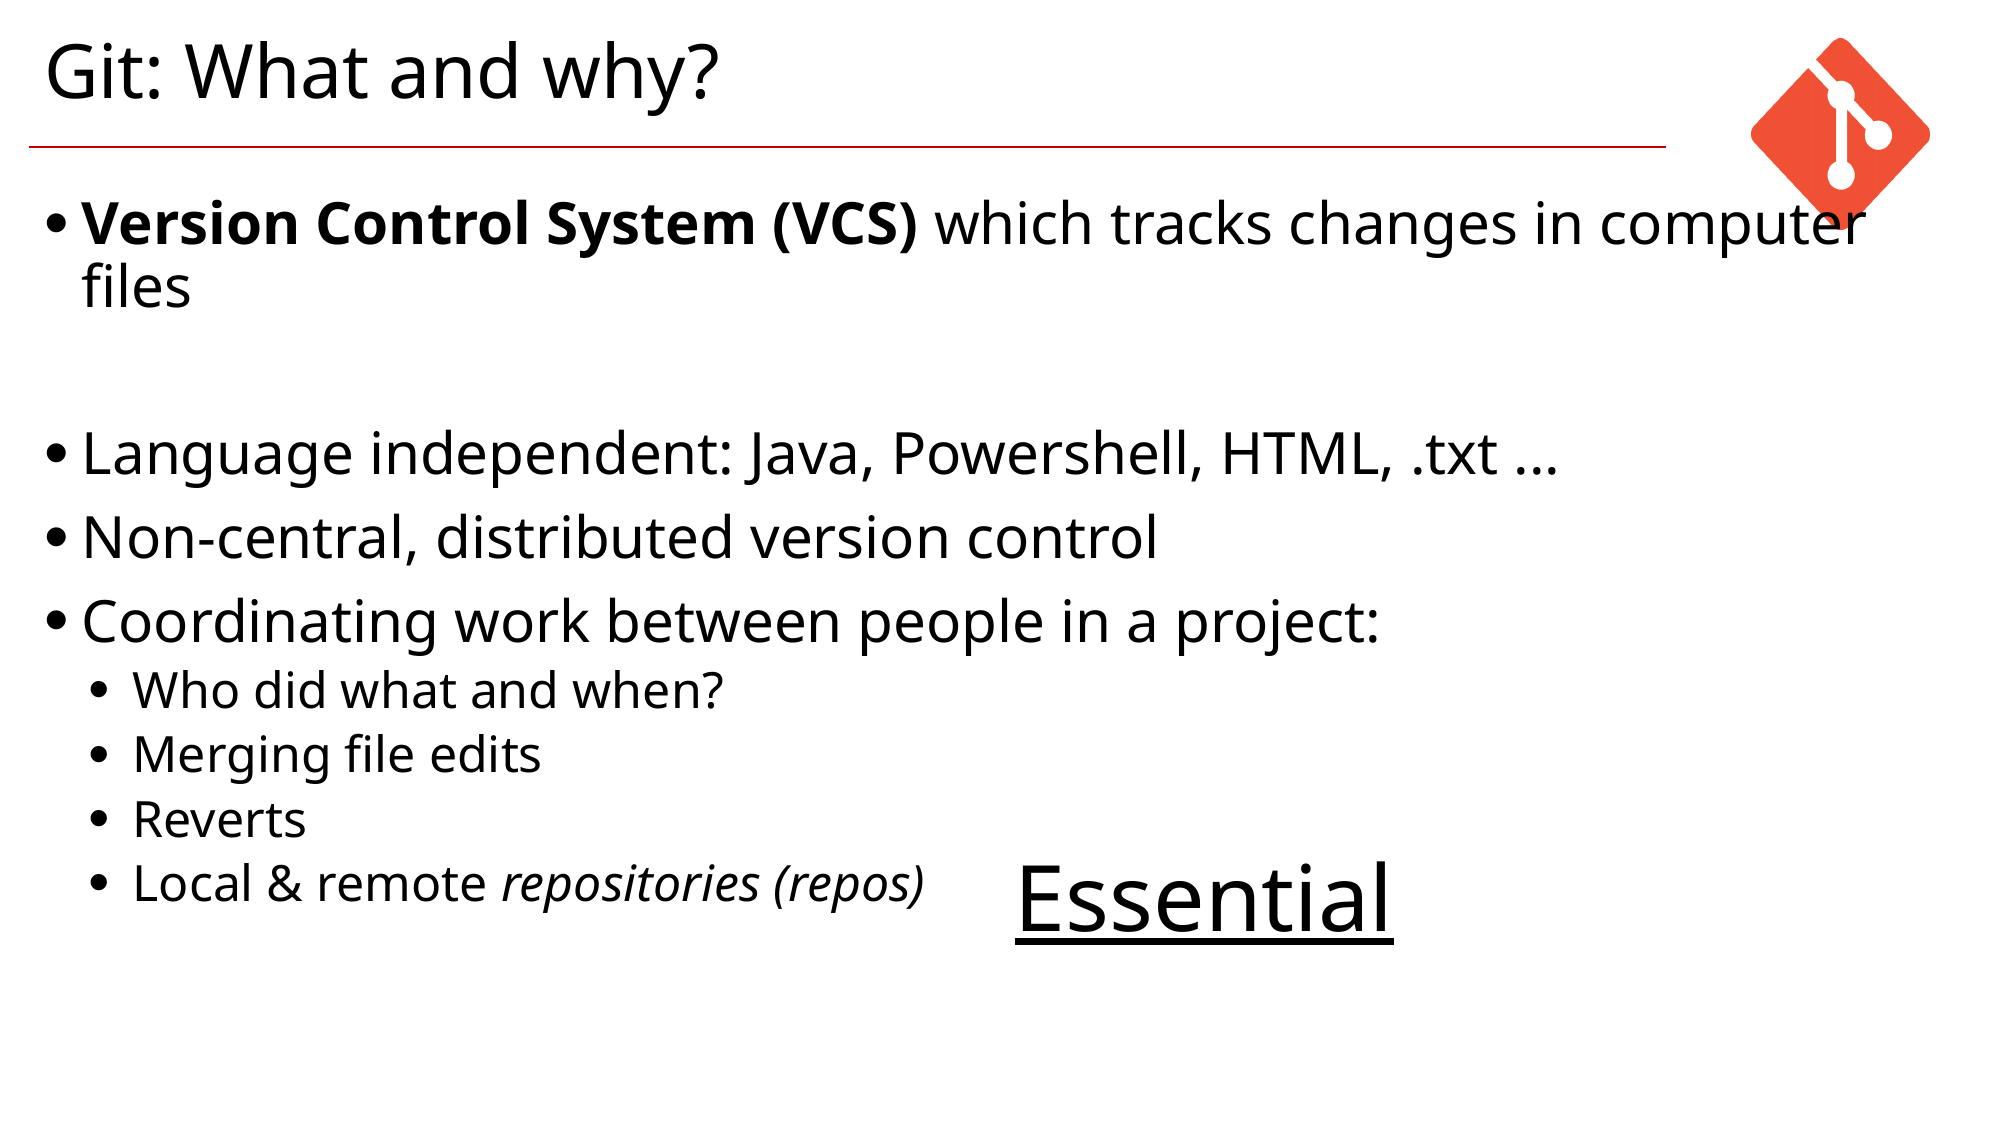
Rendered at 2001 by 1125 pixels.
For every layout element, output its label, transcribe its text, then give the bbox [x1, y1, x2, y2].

list Version Control System (VCS) which tracks changes in computer files Language independent: Java, Powershell, HTML, .txt ... Non-central, distributed version control Coordinating work between people in a project: Who did what and when? Merging file edits Reverts Local & remote repositories (repos) [29, 186, 1972, 1033]
text_box Essential [999, 832, 1915, 957]
picture [1751, 38, 1930, 186]
title Git: What and why? [29, 26, 1683, 147]
